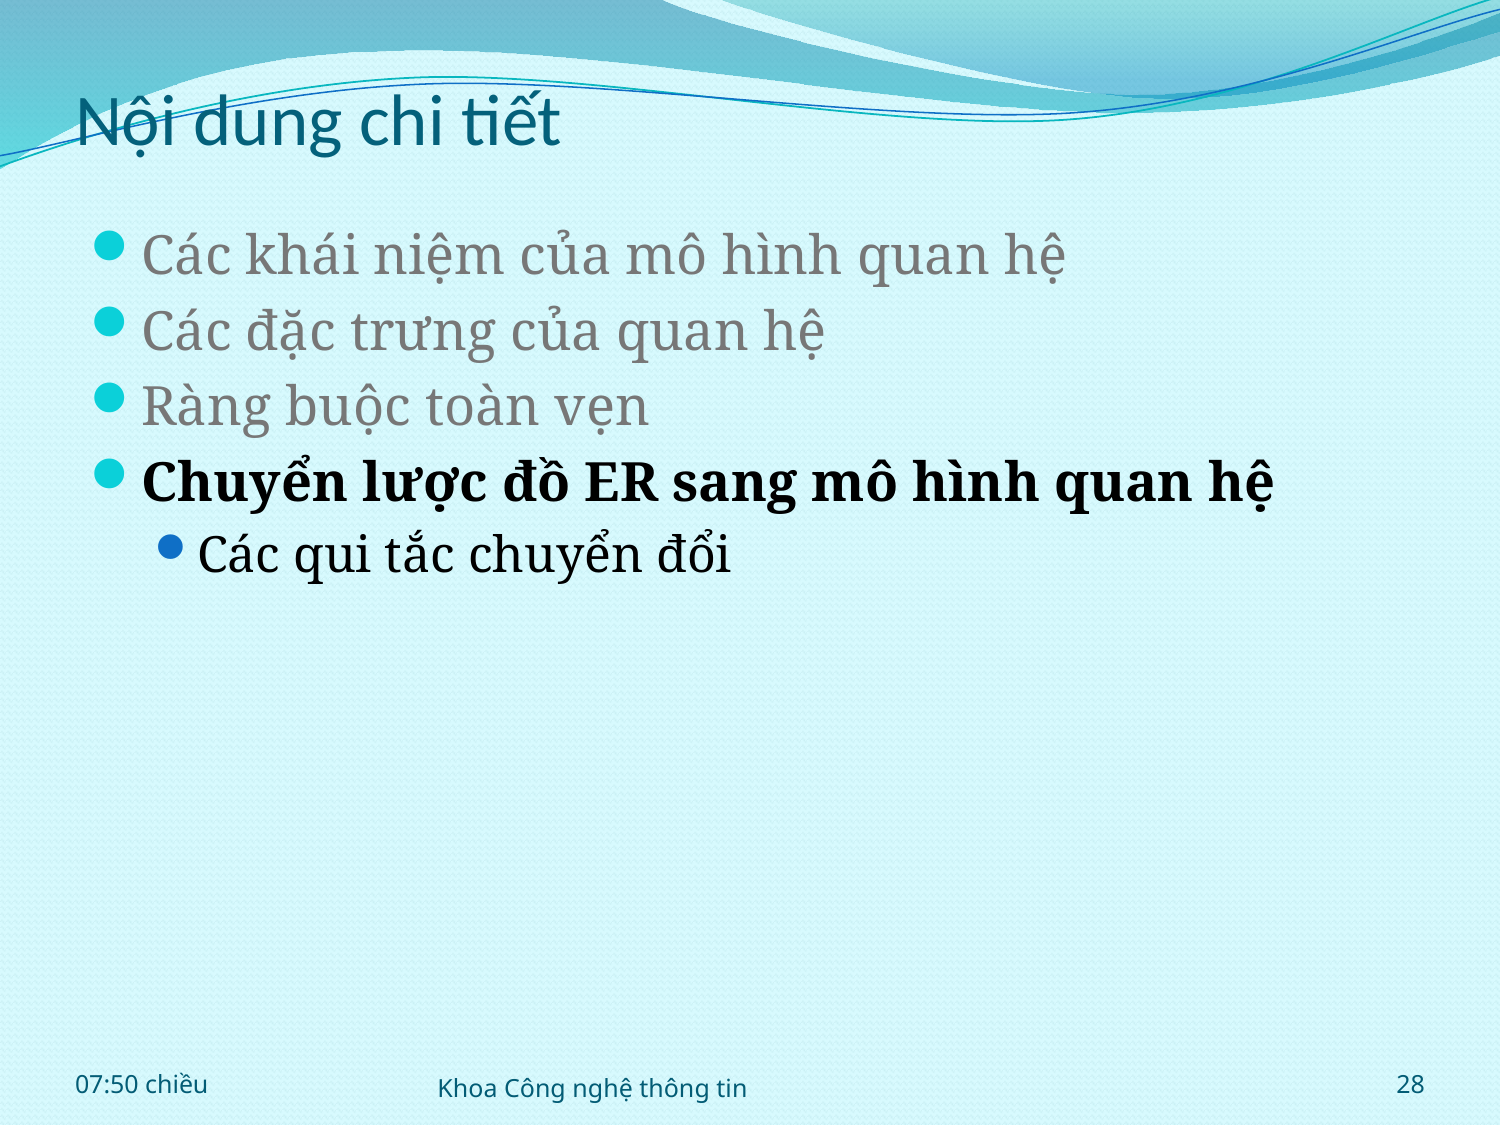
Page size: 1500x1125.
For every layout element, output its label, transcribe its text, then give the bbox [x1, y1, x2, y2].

footer Khoa Công nghệ thông tin [437, 1042, 988, 1103]
title Nội dung chi tiết [74, 57, 1426, 161]
list Các khái niệm của mô hình quan hệ Các đặc trưng của quan hệ Ràng buộc toàn vẹn Chuyển lược đồ ER sang mô hình quan hệ Các qui tắc chuyển đổi [74, 212, 1426, 1006]
slide_number 28 [1299, 1042, 1425, 1103]
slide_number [75, 1042, 425, 1103]
